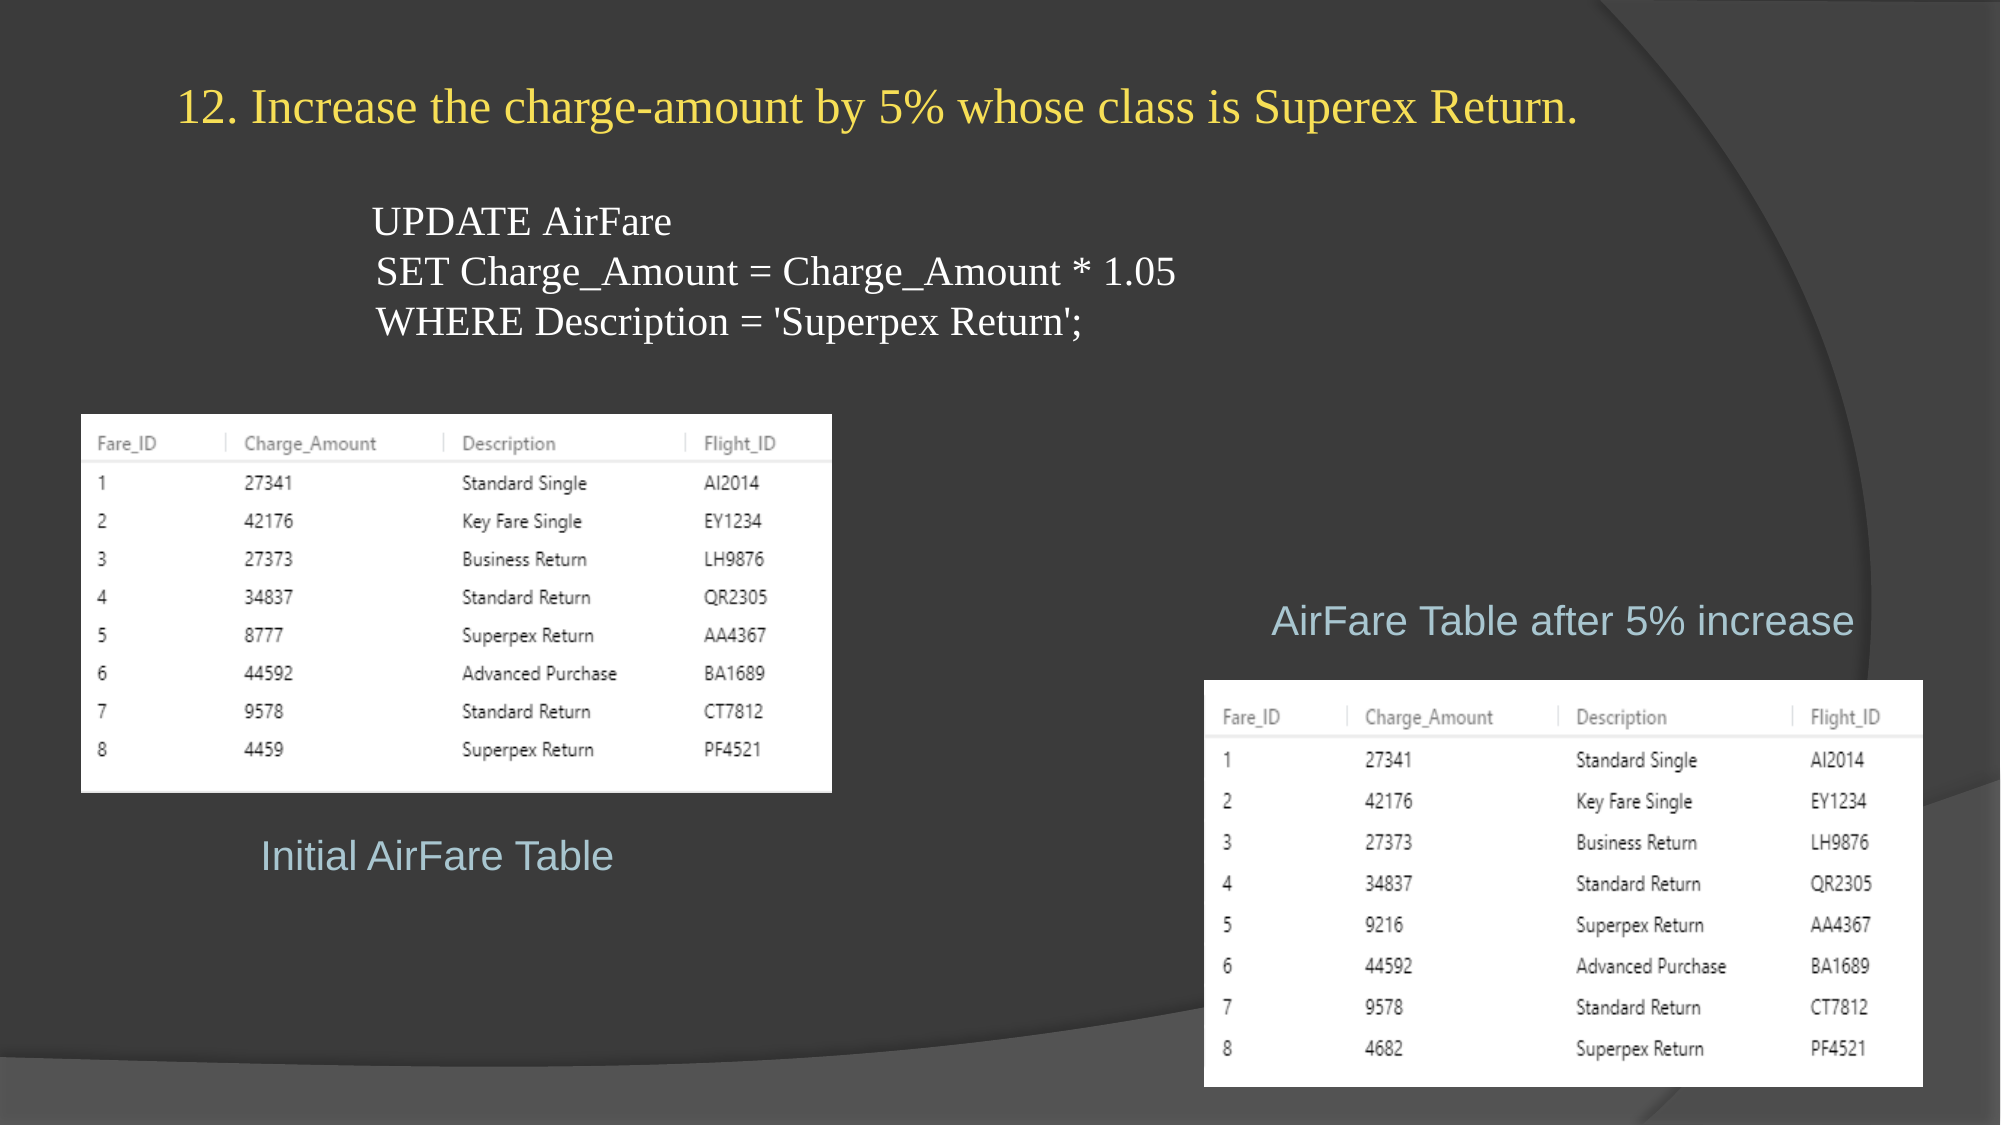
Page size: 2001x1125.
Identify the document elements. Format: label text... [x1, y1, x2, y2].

picture [1203, 680, 1924, 1087]
picture [81, 414, 832, 793]
text_box Initial AirFare Table [245, 821, 630, 886]
text_box 12. Increase the charge-amount by 5% whose class is Superex Return. UPDATE AirFare SET Charge_Amount = Charge_Amount * 1.05 WHERE Description = 'Superpex Return'; [161, 66, 1745, 502]
text_box AirFare Table after 5% increase [1256, 586, 1871, 652]
